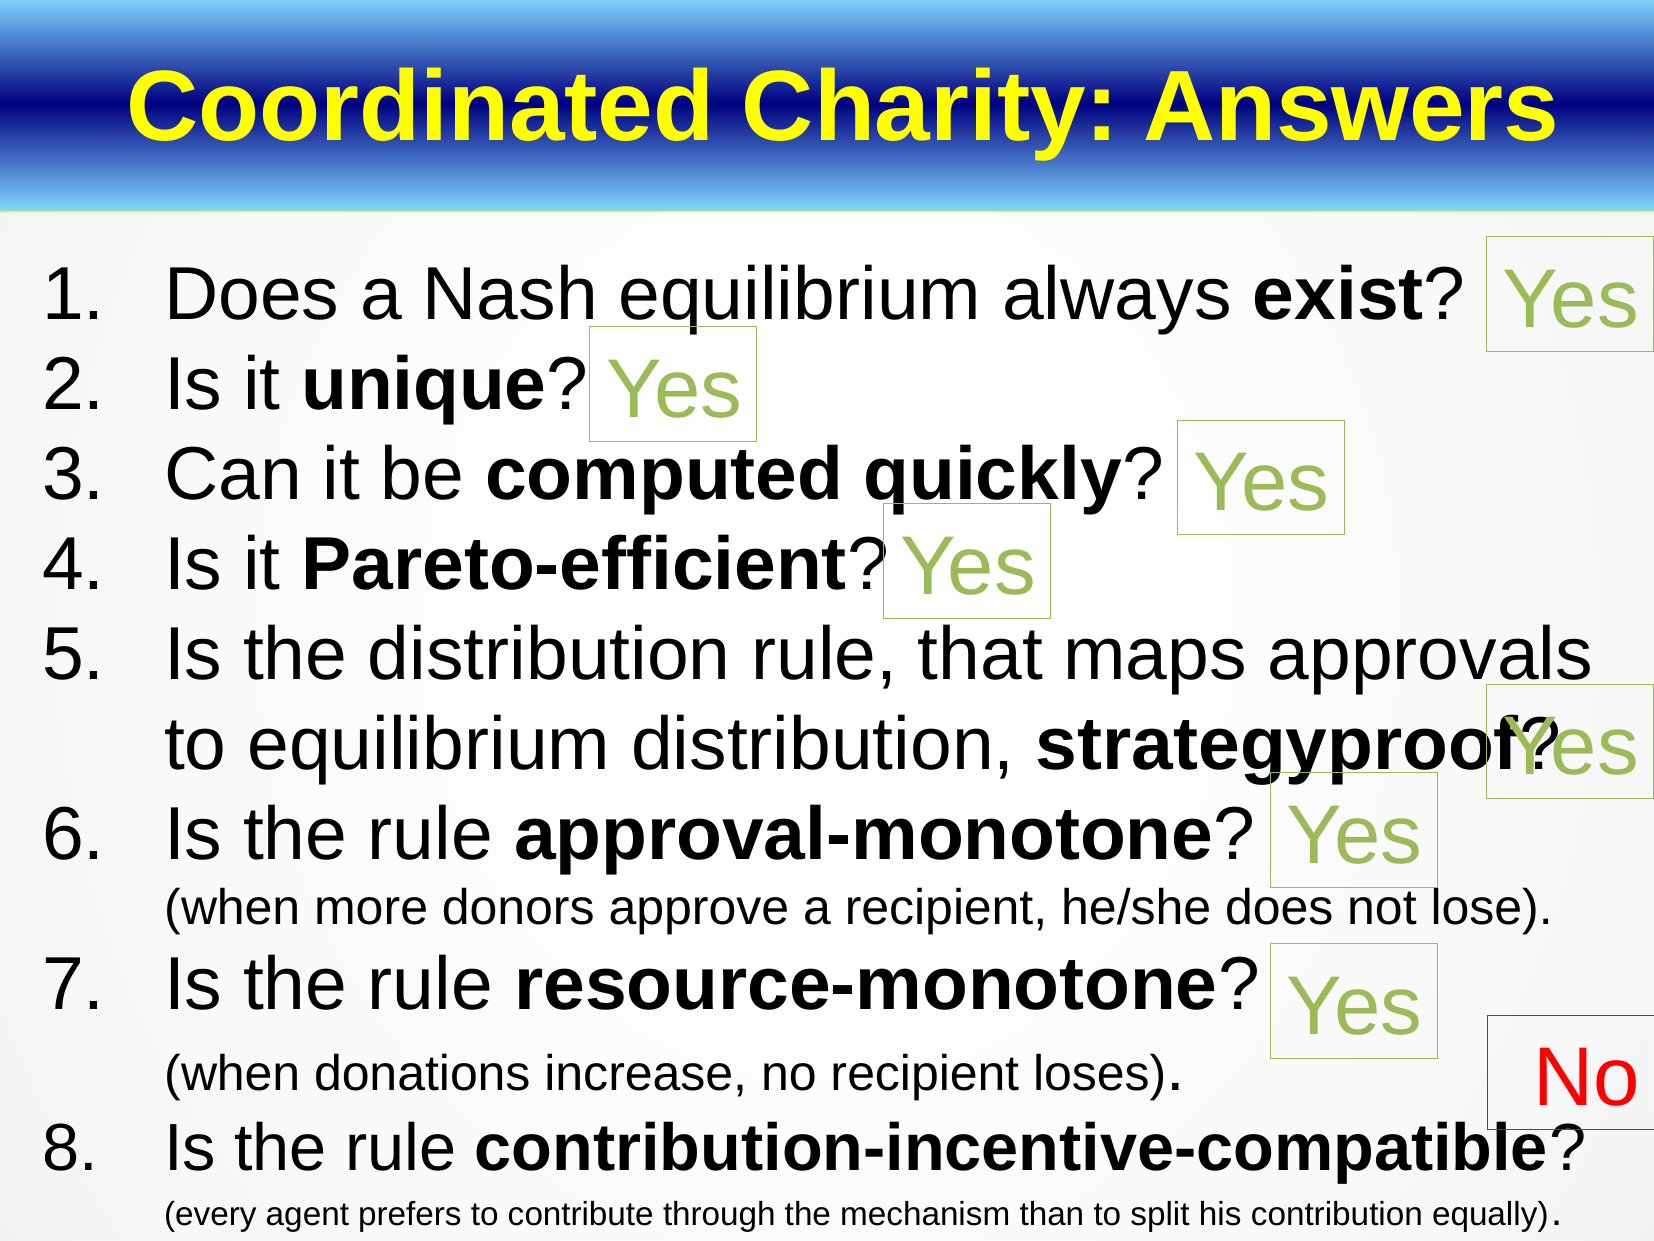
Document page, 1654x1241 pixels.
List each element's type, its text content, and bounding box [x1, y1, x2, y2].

text_box Yes [883, 503, 1051, 619]
text_box Coordinated Charity: Answers [67, 18, 1620, 182]
text_box Does a Nash equilibrium always exist? Is it unique? Can it be computed quickly? Is it Pareto-efficient? Is the distribution rule, that maps approvals to equilibrium distribution, strategyproof? Is the rule approval-monotone? (when more donors approve a recipient, he/she does not lose). Is the rule resource-monotone? (when donations increase, no recipient loses). Is the rule contribution-incentive-compatible? (every agent prefers to contribute through the mechanism than to split his contribution equally). [27, 236, 1620, 1241]
text_box Yes [1270, 772, 1438, 888]
text_box Yes [1270, 943, 1438, 1059]
text_box Yes [1486, 684, 1654, 799]
text_box Yes [589, 326, 757, 442]
text_box Yes [1486, 236, 1654, 352]
text_box Yes [1177, 420, 1345, 535]
text_box No [1487, 1015, 1654, 1130]
